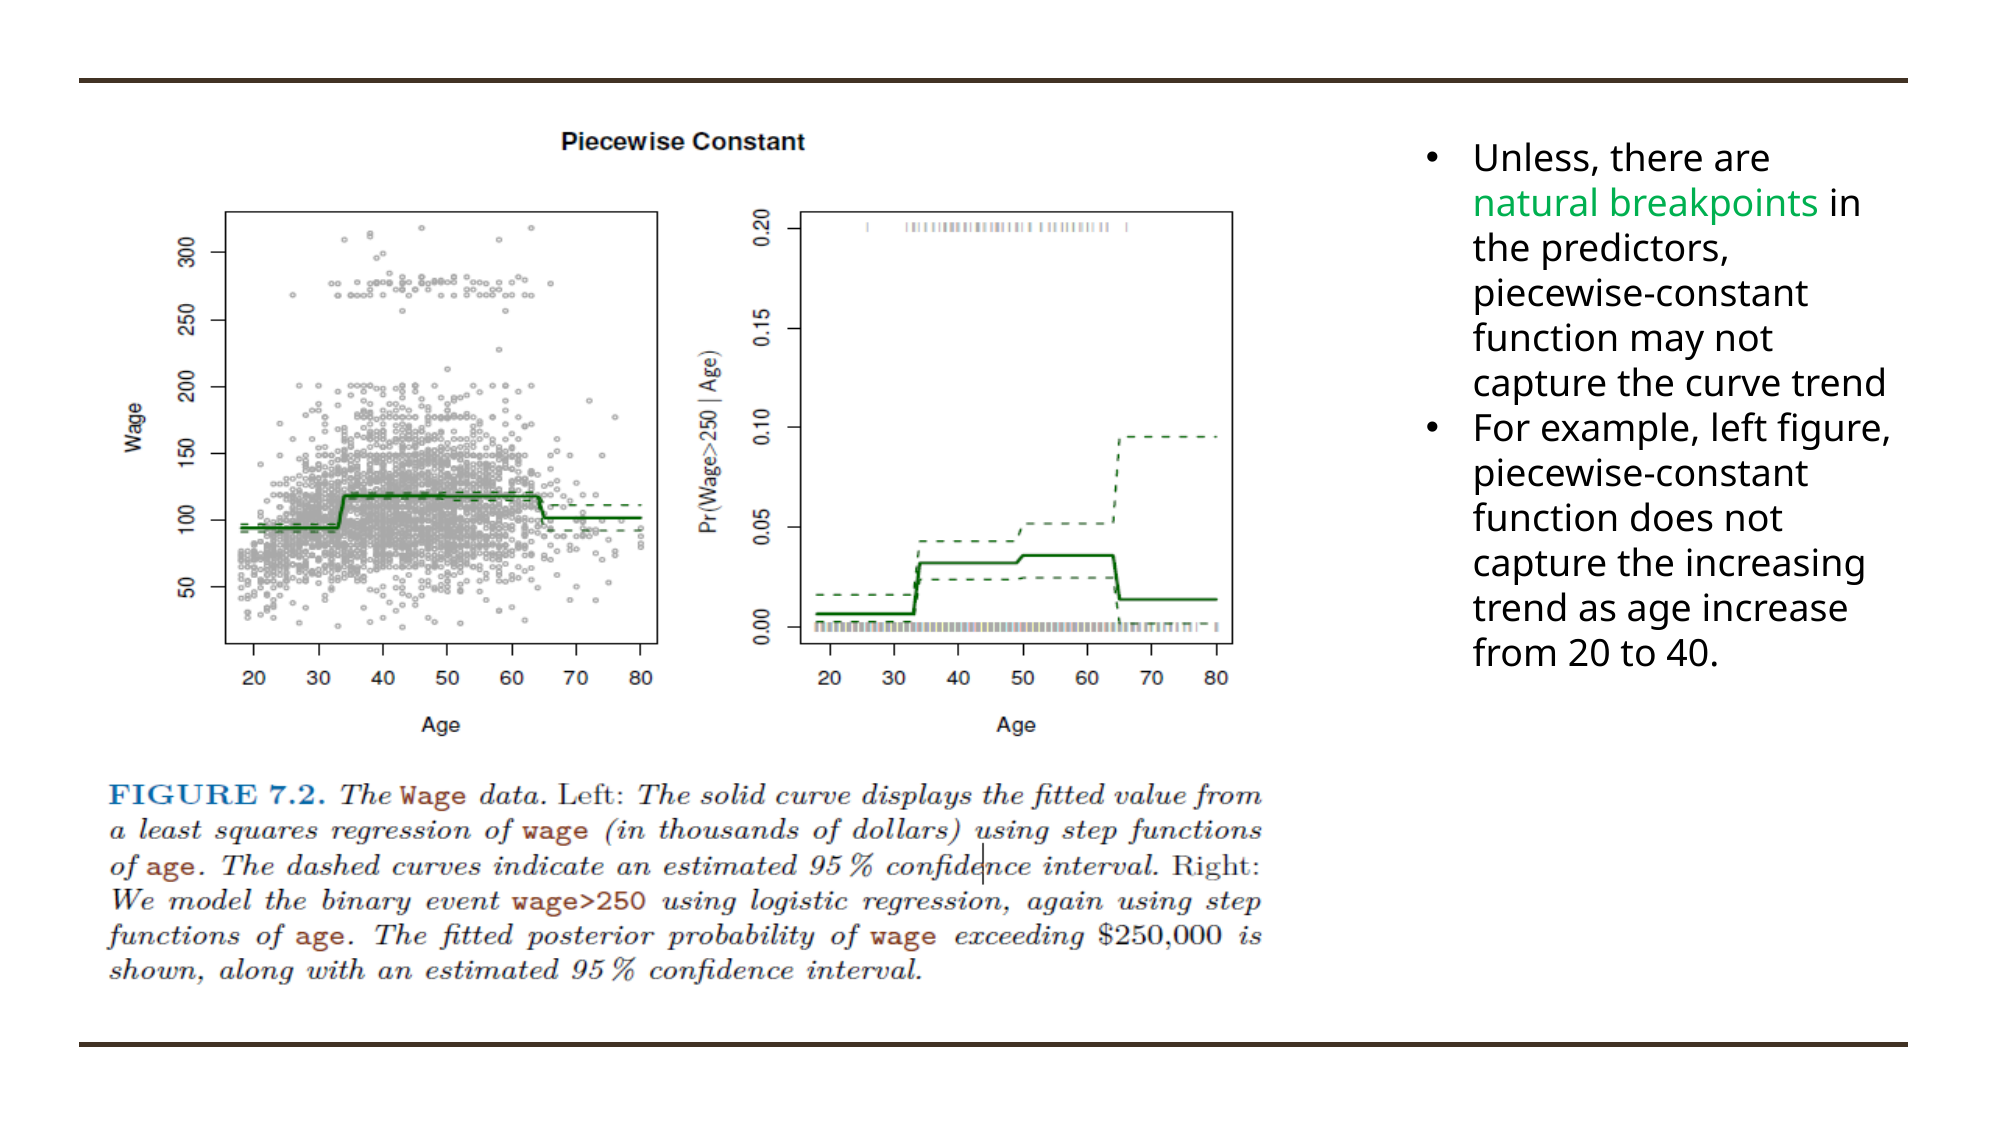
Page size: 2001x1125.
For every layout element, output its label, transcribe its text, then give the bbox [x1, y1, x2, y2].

text_box Unless, there are natural breakpoints in the predictors, piecewise-constant function may not capture the curve trend For example, left figure, piecewise-constant function does not capture the increasing trend as age increase from 20 to 40. [1411, 126, 1909, 682]
picture [63, 85, 1355, 1007]
